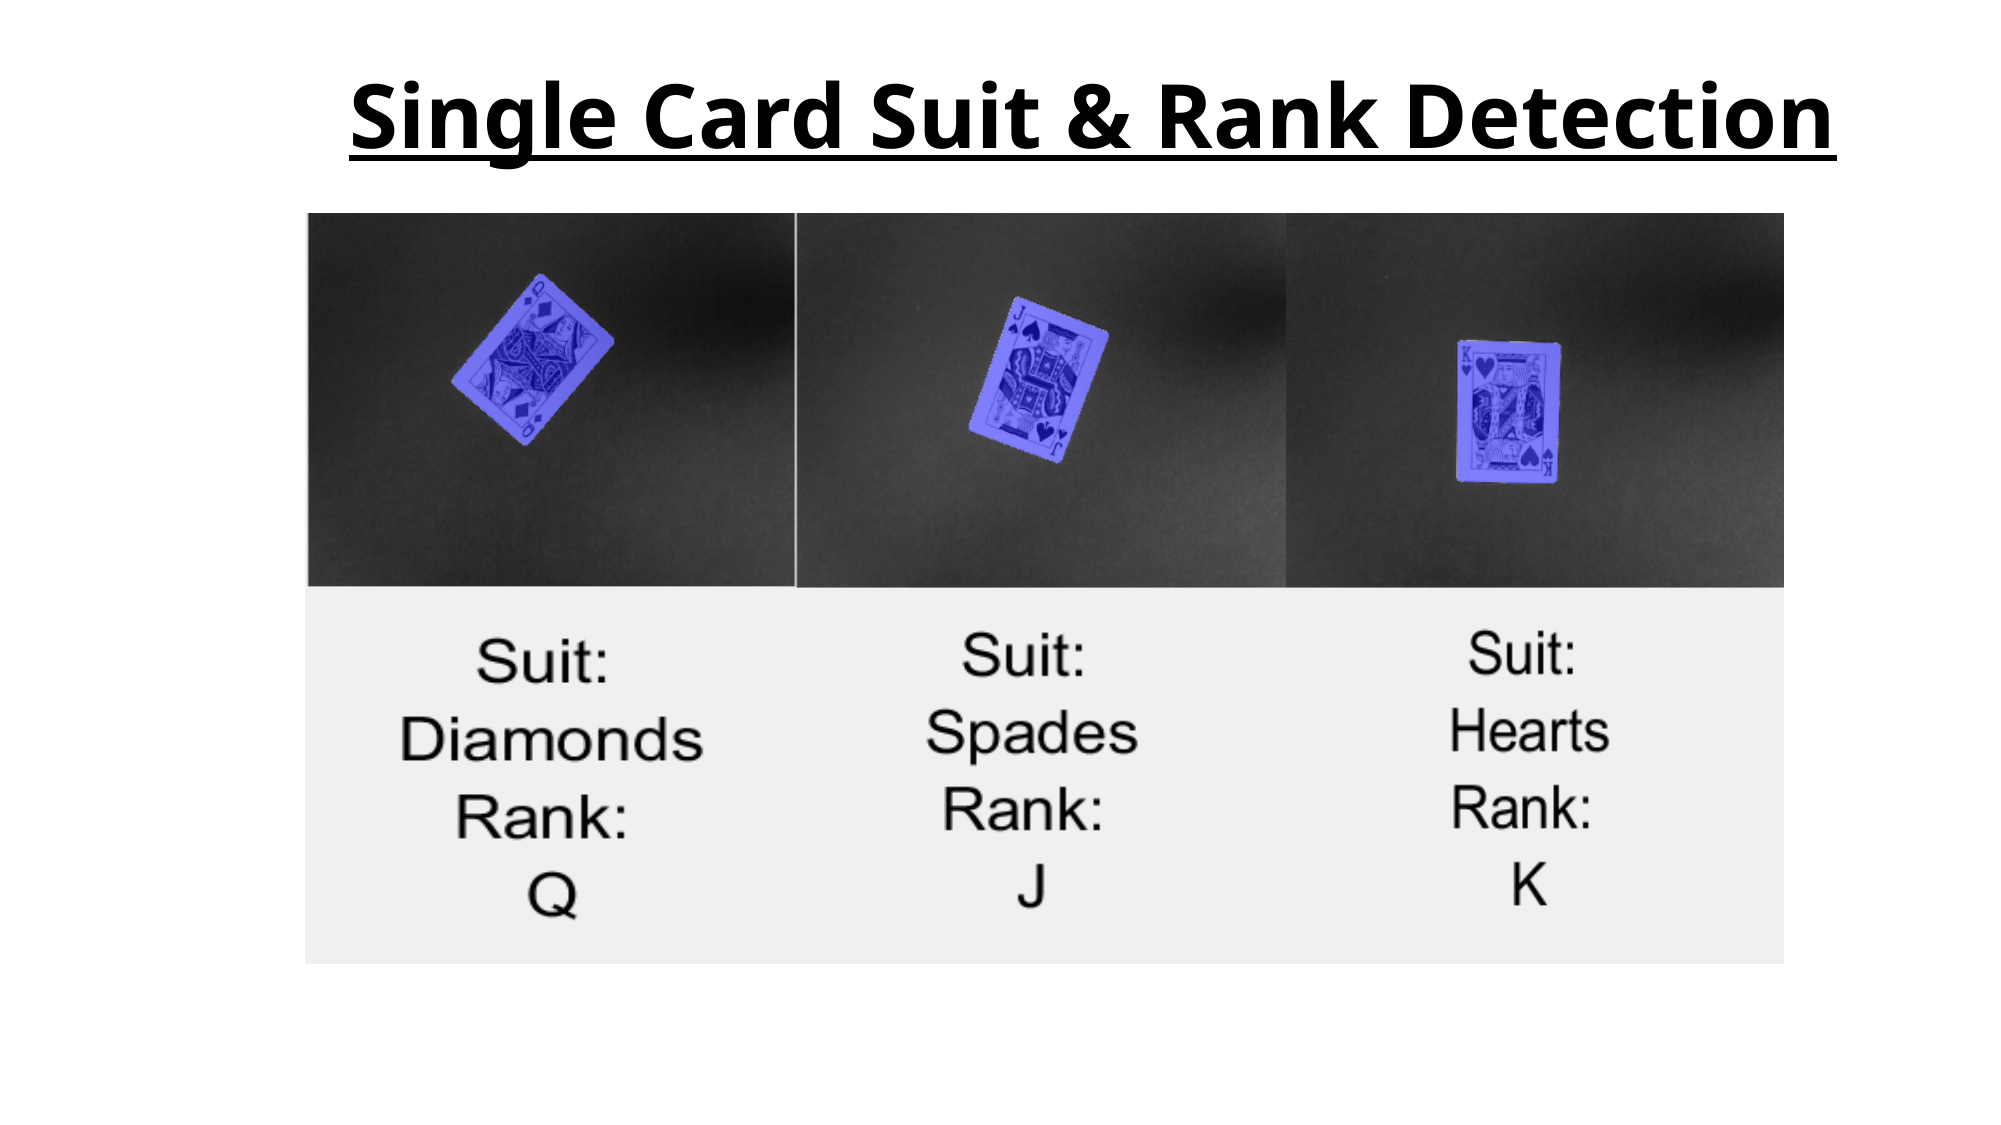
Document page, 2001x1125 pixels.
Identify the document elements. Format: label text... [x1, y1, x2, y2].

picture [305, 213, 1784, 964]
title Single Card Suit & Rank Detection [253, 21, 1933, 175]
